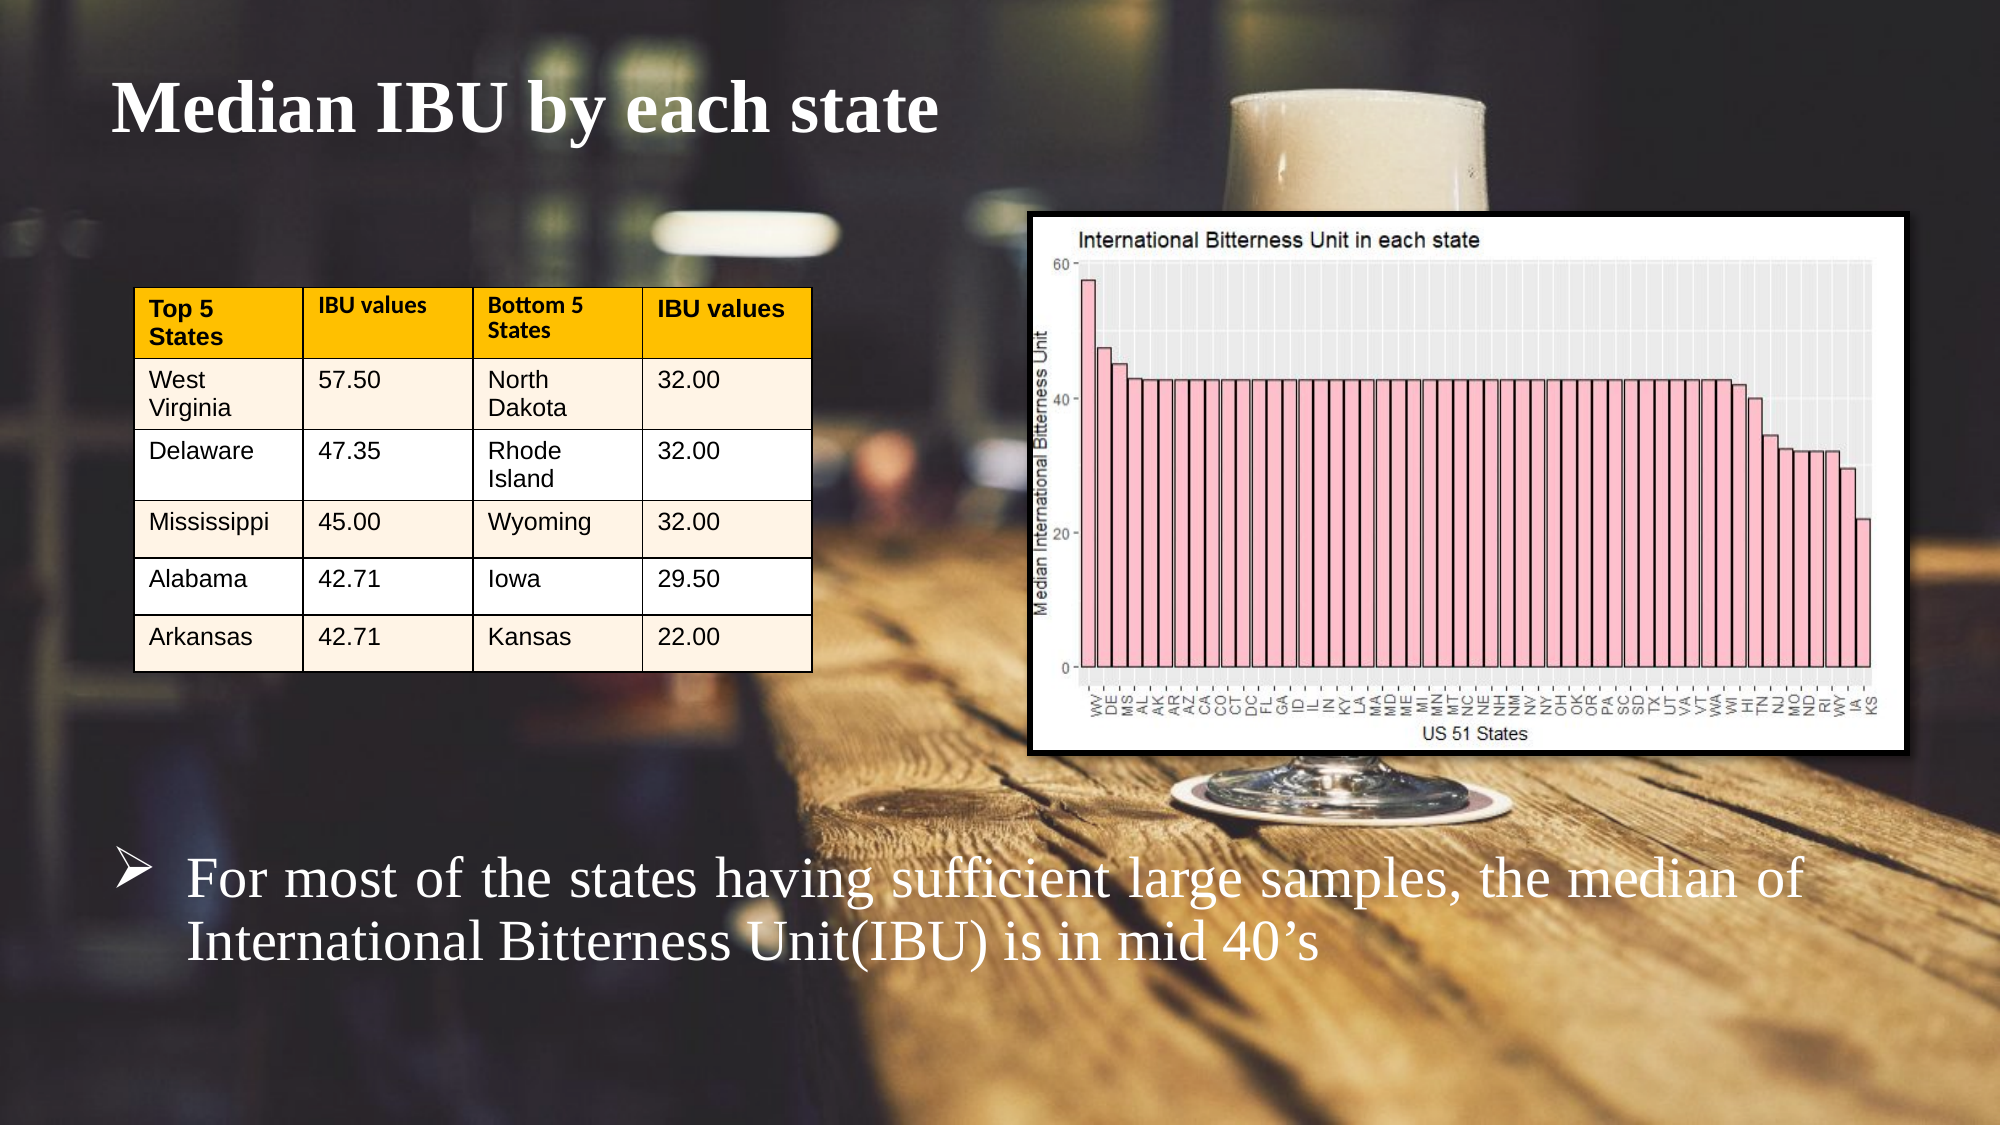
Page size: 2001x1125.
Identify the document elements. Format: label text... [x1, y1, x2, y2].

title Median IBU by each state [96, 0, 1822, 218]
table_header IBU values [304, 288, 472, 358]
table_cell 42.71 [304, 559, 472, 614]
table_header Top 5 States [135, 288, 302, 358]
table_cell 32.00 [643, 430, 811, 500]
table_cell 57.50 [304, 359, 472, 429]
table_cell North Dakota [474, 359, 642, 429]
table_cell West Virginia [135, 359, 302, 429]
picture [1032, 217, 1904, 750]
table_cell Kansas [474, 616, 642, 671]
table_header Bottom 5 States [474, 288, 642, 358]
table_header IBU values [643, 288, 811, 358]
table_cell 22.00 [643, 616, 811, 671]
table_cell Iowa [474, 559, 642, 614]
table_cell 47.35 [304, 430, 472, 500]
table_cell 32.00 [643, 501, 811, 557]
table_cell Mississippi [135, 501, 302, 557]
table_cell Delaware [135, 430, 302, 500]
table_cell Rhode Island [474, 430, 642, 500]
list For most of the states having sufficient large samples, the median of International Bitterness Unit(IBU) is in mid 40’s [96, 839, 1822, 1040]
table_cell Alabama [135, 559, 302, 614]
table_cell 45.00 [304, 501, 472, 557]
table_cell 29.50 [643, 559, 811, 614]
table_cell 42.71 [304, 616, 472, 671]
table_cell 32.00 [643, 359, 811, 429]
table_cell Arkansas [135, 616, 302, 671]
table_cell Wyoming [474, 501, 642, 557]
